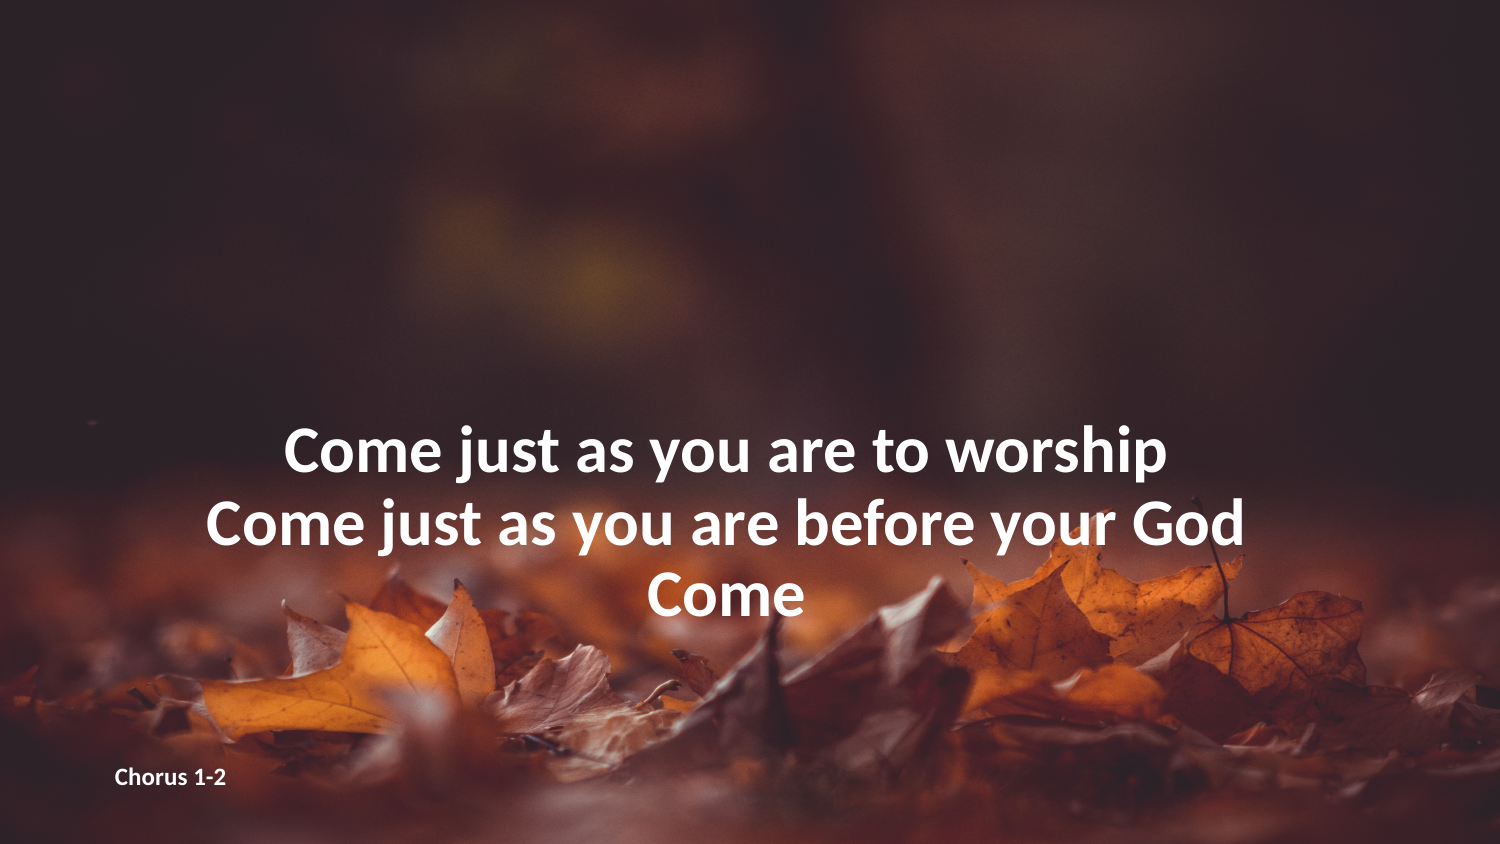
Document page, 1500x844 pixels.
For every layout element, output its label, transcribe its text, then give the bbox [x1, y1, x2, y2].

text_box Come just as you are to worship Come just as you are before your God Come [159, 408, 1294, 639]
text_box Chorus 1-2 [100, 752, 262, 798]
picture [0, 0, 1500, 844]
